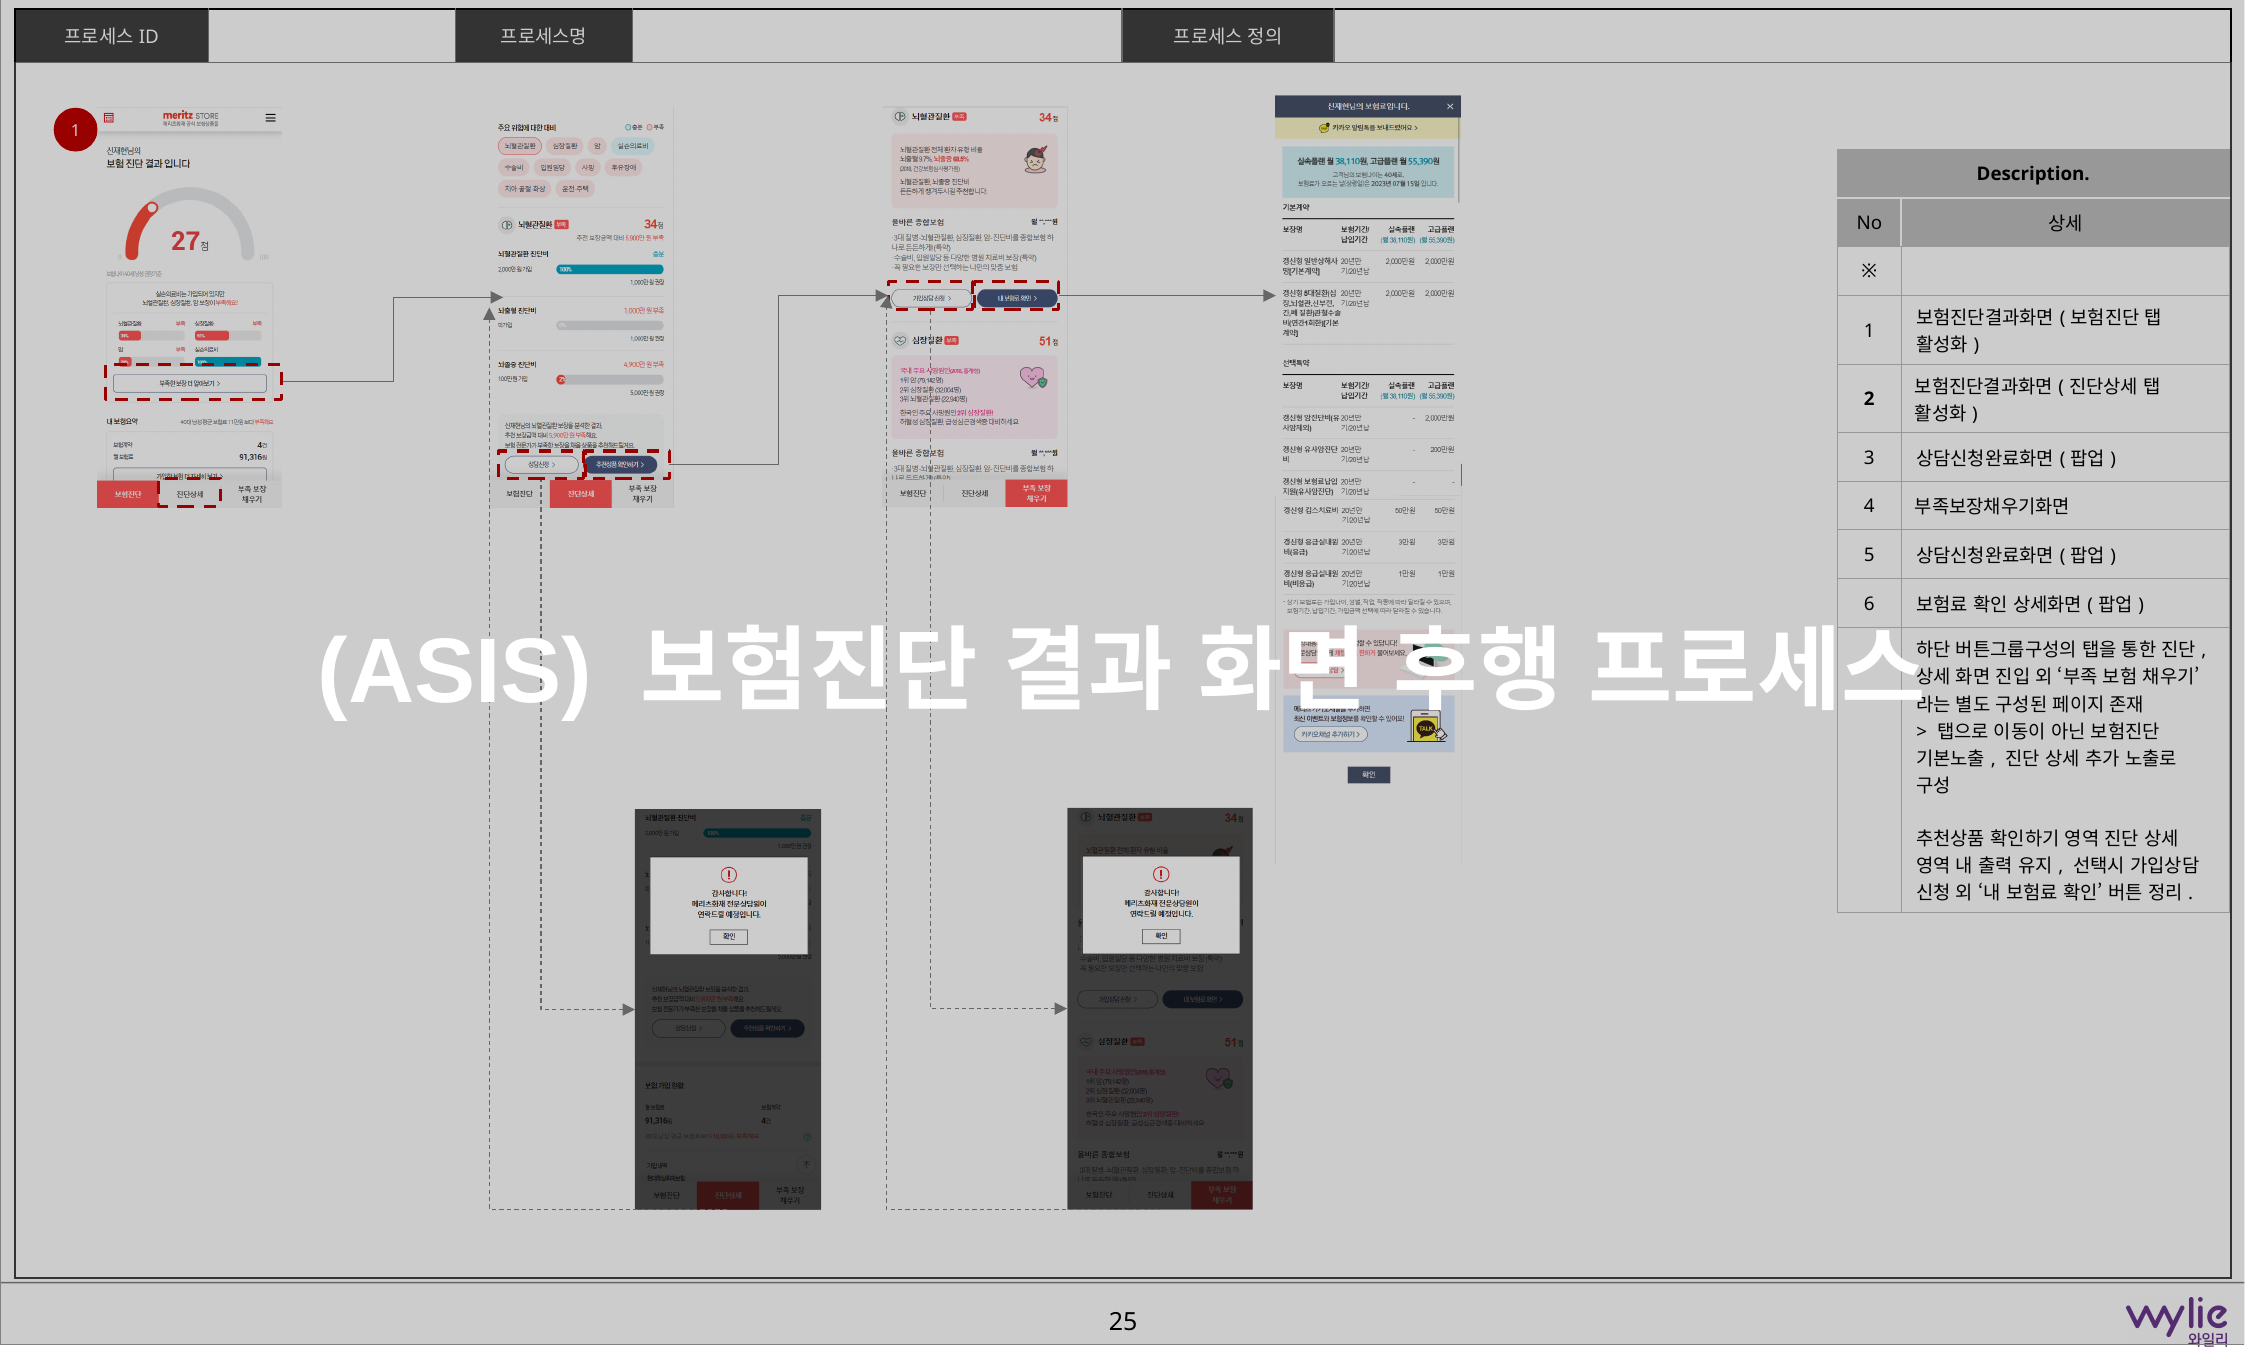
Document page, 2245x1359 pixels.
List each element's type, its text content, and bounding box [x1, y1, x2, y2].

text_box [489, 307, 729, 1210]
picture [1161, 807, 1253, 1210]
picture [97, 107, 282, 508]
picture [881, 465, 887, 507]
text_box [887, 295, 1161, 1210]
picture [729, 809, 823, 1210]
picture [881, 105, 1068, 295]
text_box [281, 297, 504, 383]
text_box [1274, 95, 1462, 864]
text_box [669, 295, 886, 465]
picture [489, 107, 675, 307]
text_box (ASIS) 보험진단 결과 화면 후행 프로세스 [0, 0, 2245, 1347]
